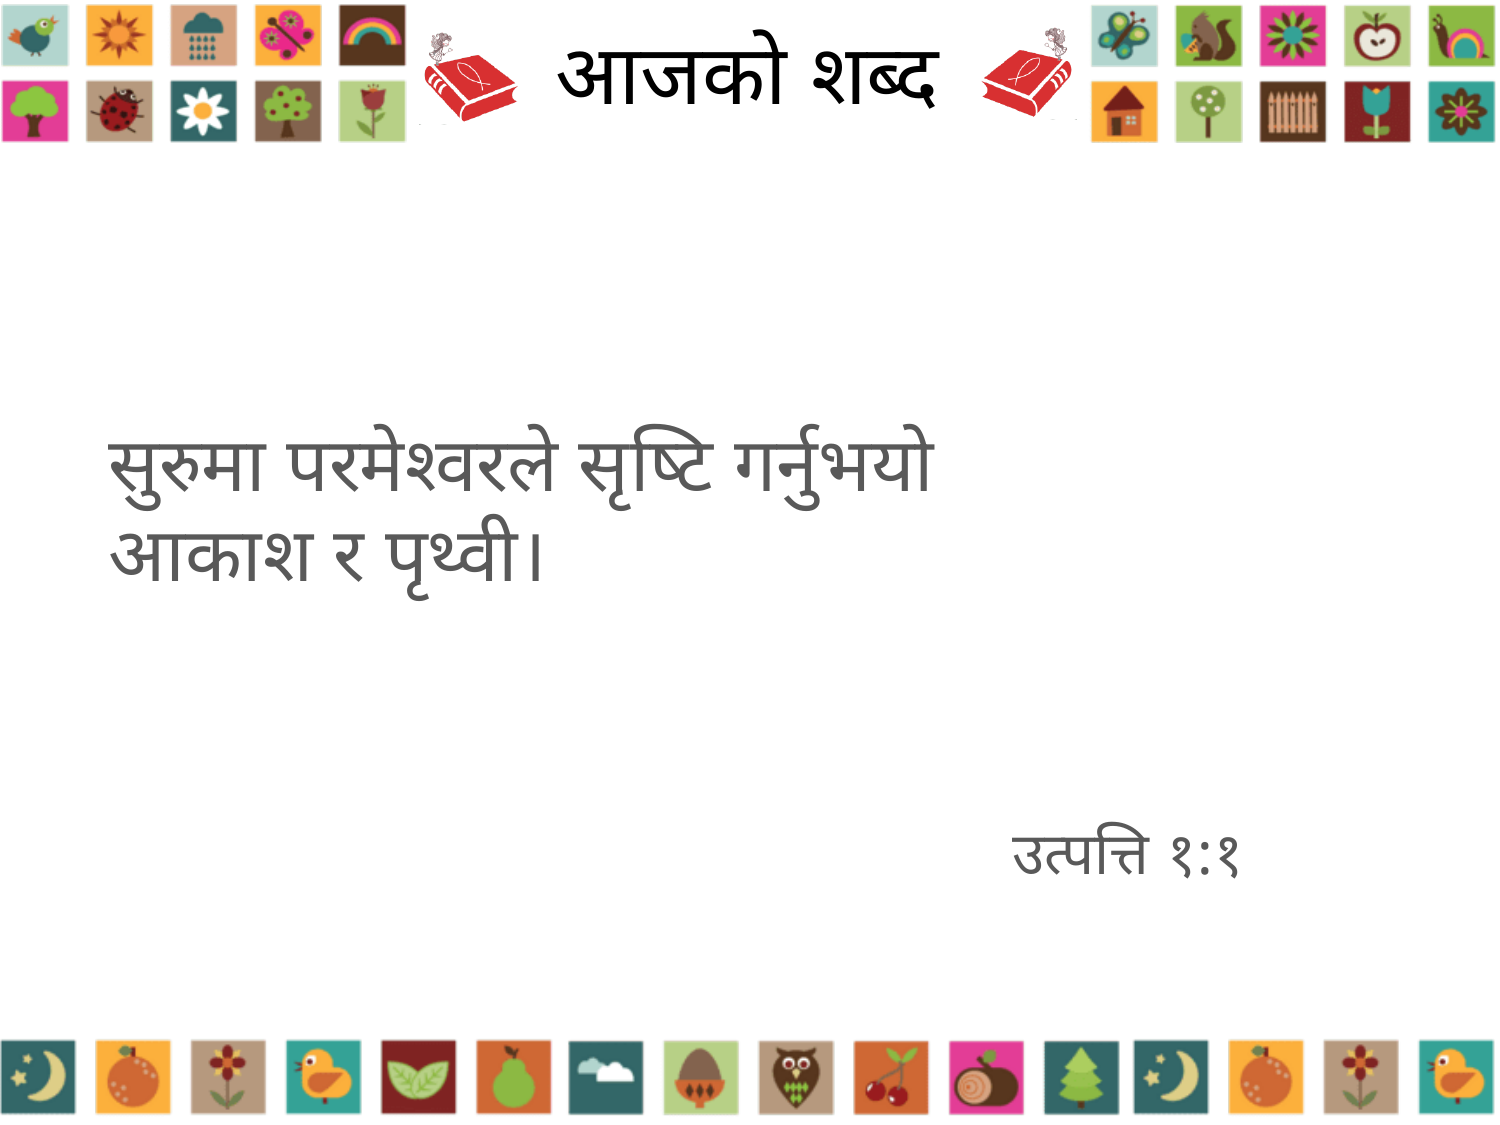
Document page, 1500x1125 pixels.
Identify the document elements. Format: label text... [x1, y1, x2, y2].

text_box उत्पत्ति १:१ [812, 809, 1445, 894]
picture [950, 3, 1500, 150]
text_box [0, 1028, 1500, 1118]
picture [0, 3, 550, 150]
text_box आजको शब्द [425, 13, 1077, 129]
text_box सुरुमा परमेश्वरले सृष्टि गर्नुभयो आकाश र पृथ्वी। [94, 408, 1441, 604]
